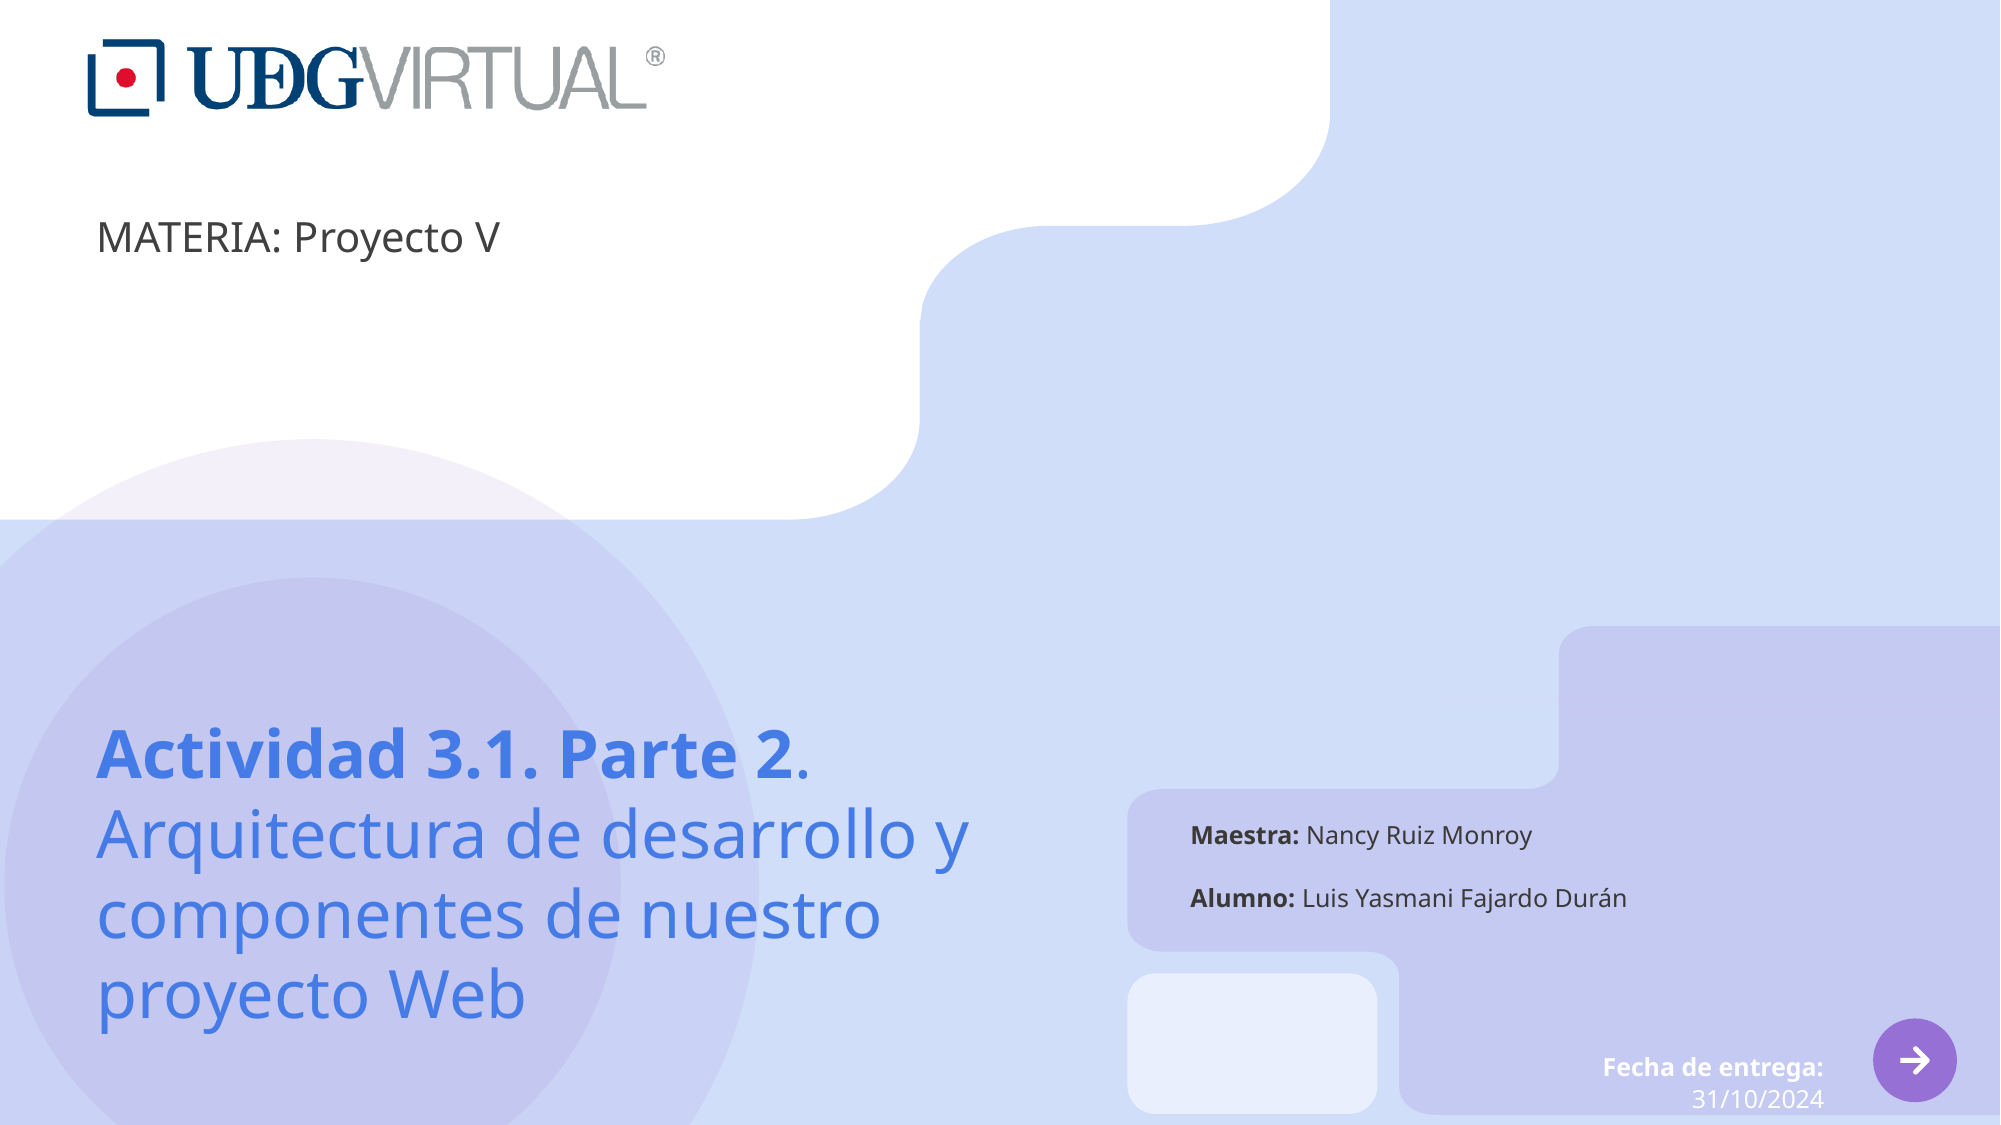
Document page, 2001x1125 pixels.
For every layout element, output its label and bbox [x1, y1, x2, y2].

text_box [0, 439, 760, 1125]
picture [0, 0, 2000, 1125]
